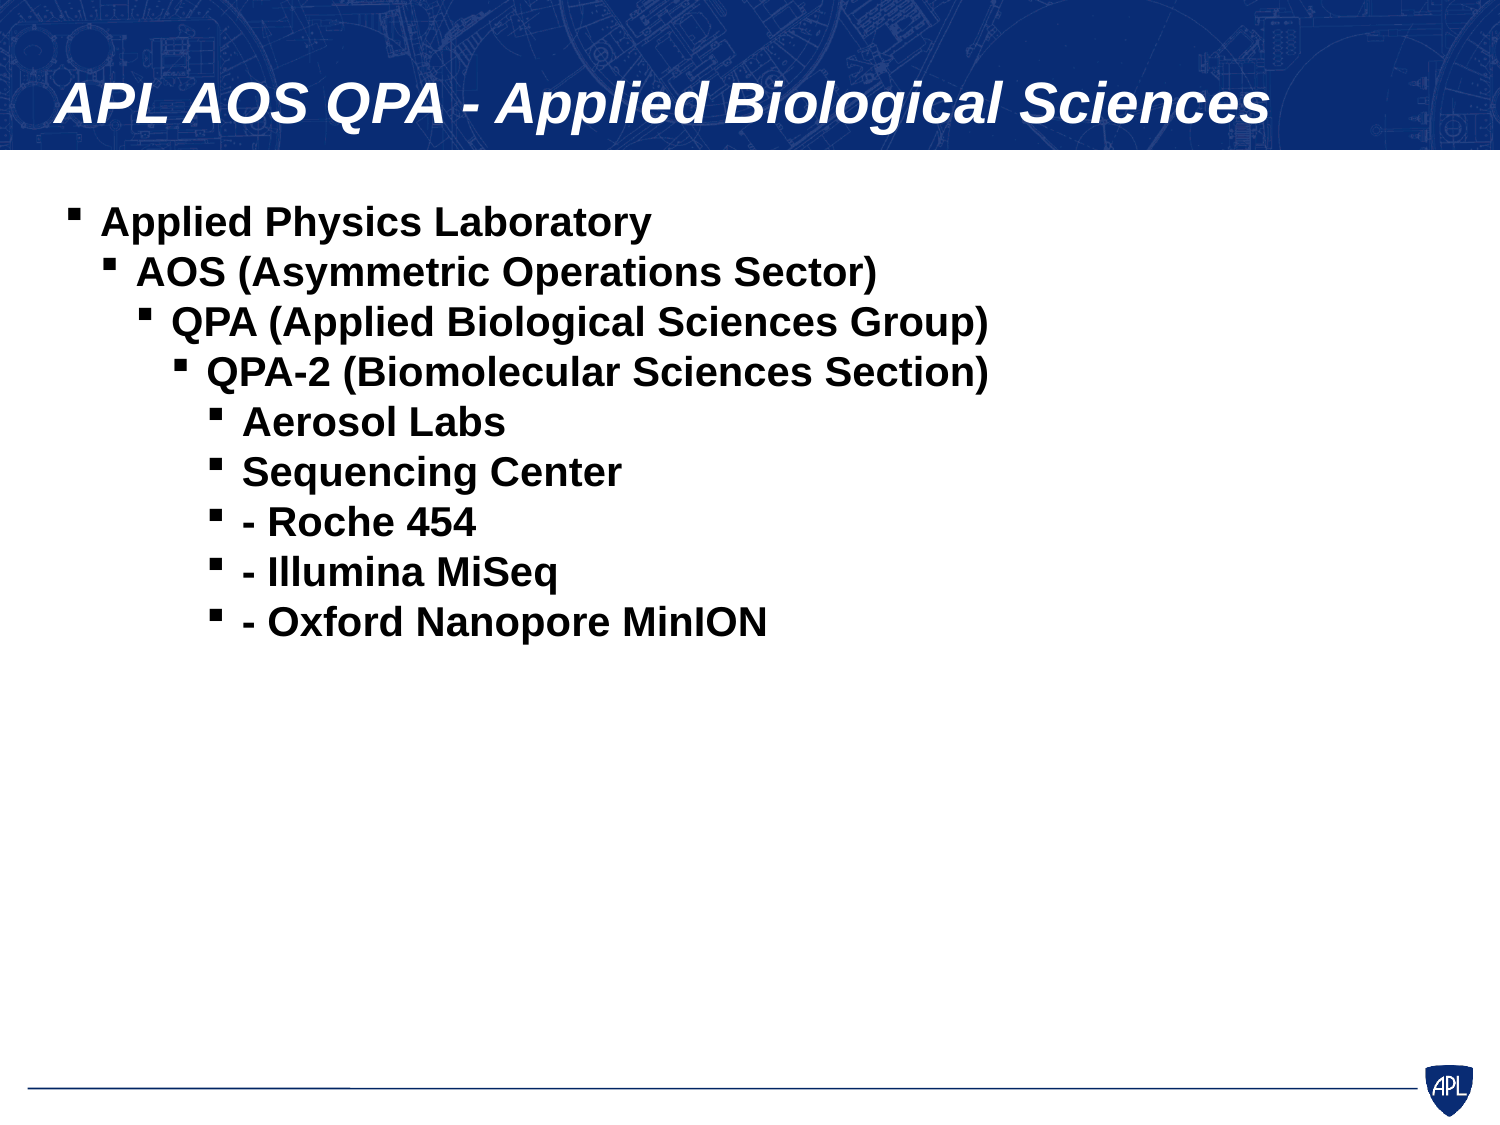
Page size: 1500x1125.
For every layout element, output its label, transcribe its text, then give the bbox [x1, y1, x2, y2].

picture [1419, 1059, 1479, 1121]
picture [0, 0, 1500, 150]
text_box APL AOS QPA - Applied Biological Sciences [39, 11, 1478, 144]
text_box Applied Physics Laboratory AOS (Asymmetric Operations Sector) QPA (Applied Biological Sciences Group) QPA-2 (Biomolecular Sciences Section) Aerosol Labs Sequencing Center - Roche 454 - Illumina MiSeq - Oxford Nanopore MinION [49, 187, 1442, 1050]
